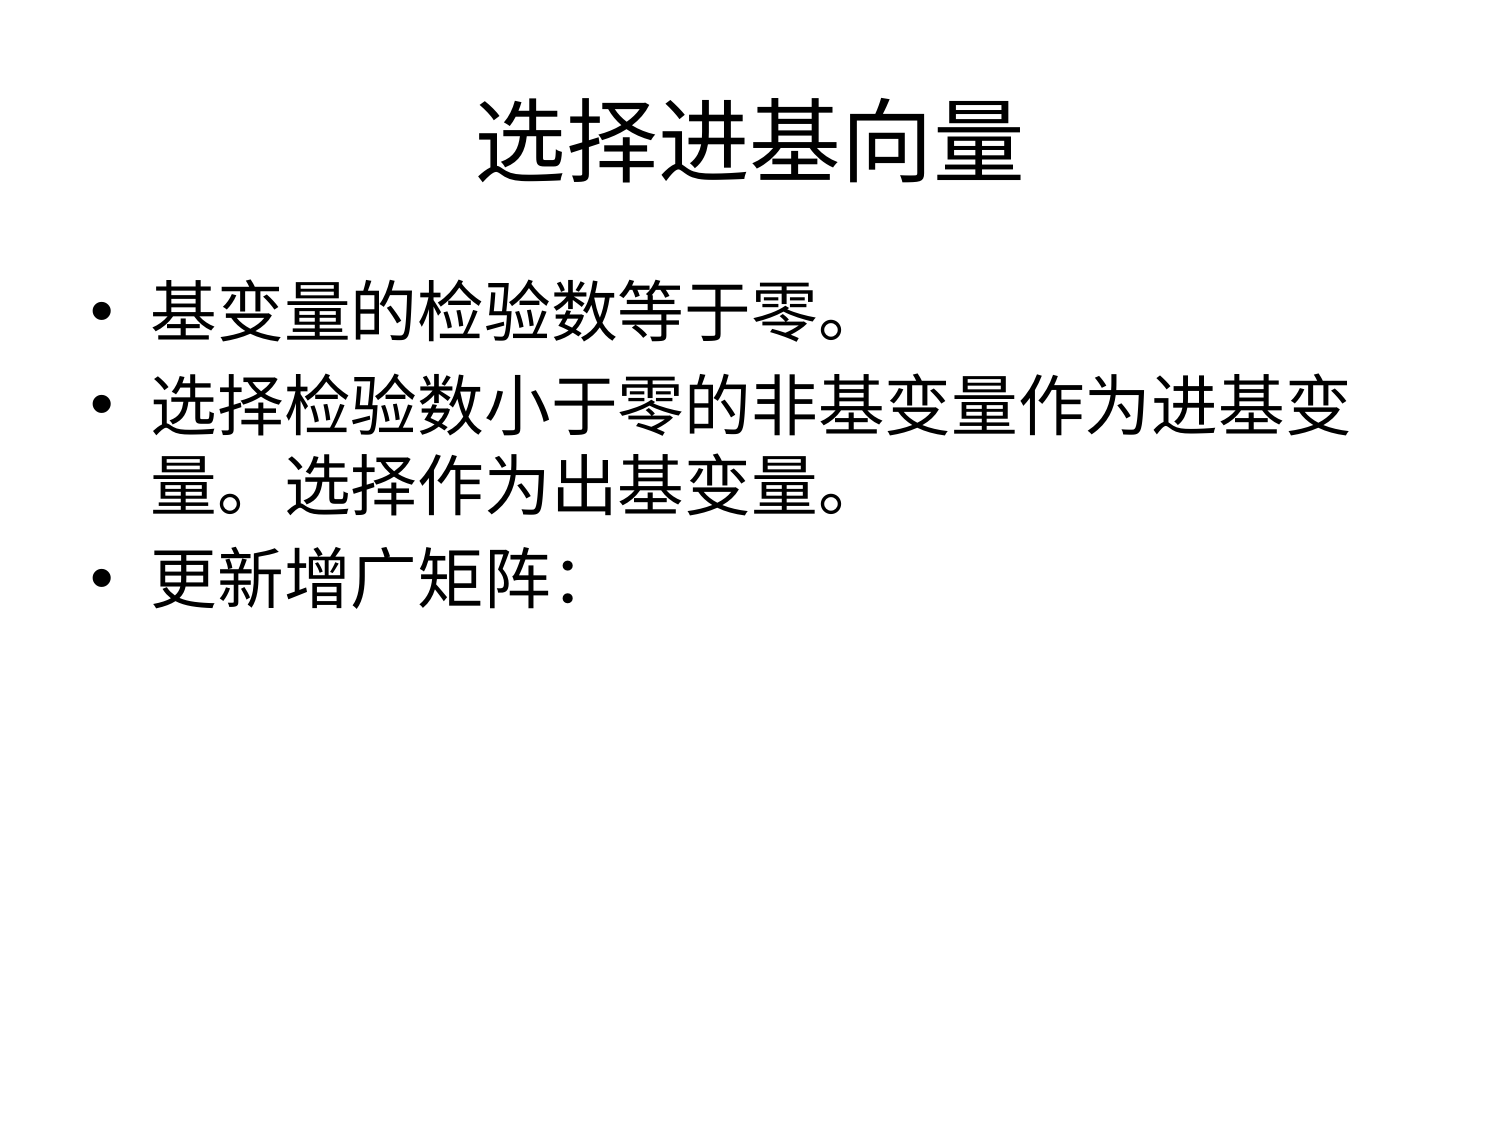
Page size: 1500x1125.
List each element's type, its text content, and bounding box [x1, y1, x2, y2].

title 选择进基向量 [75, 45, 1425, 233]
